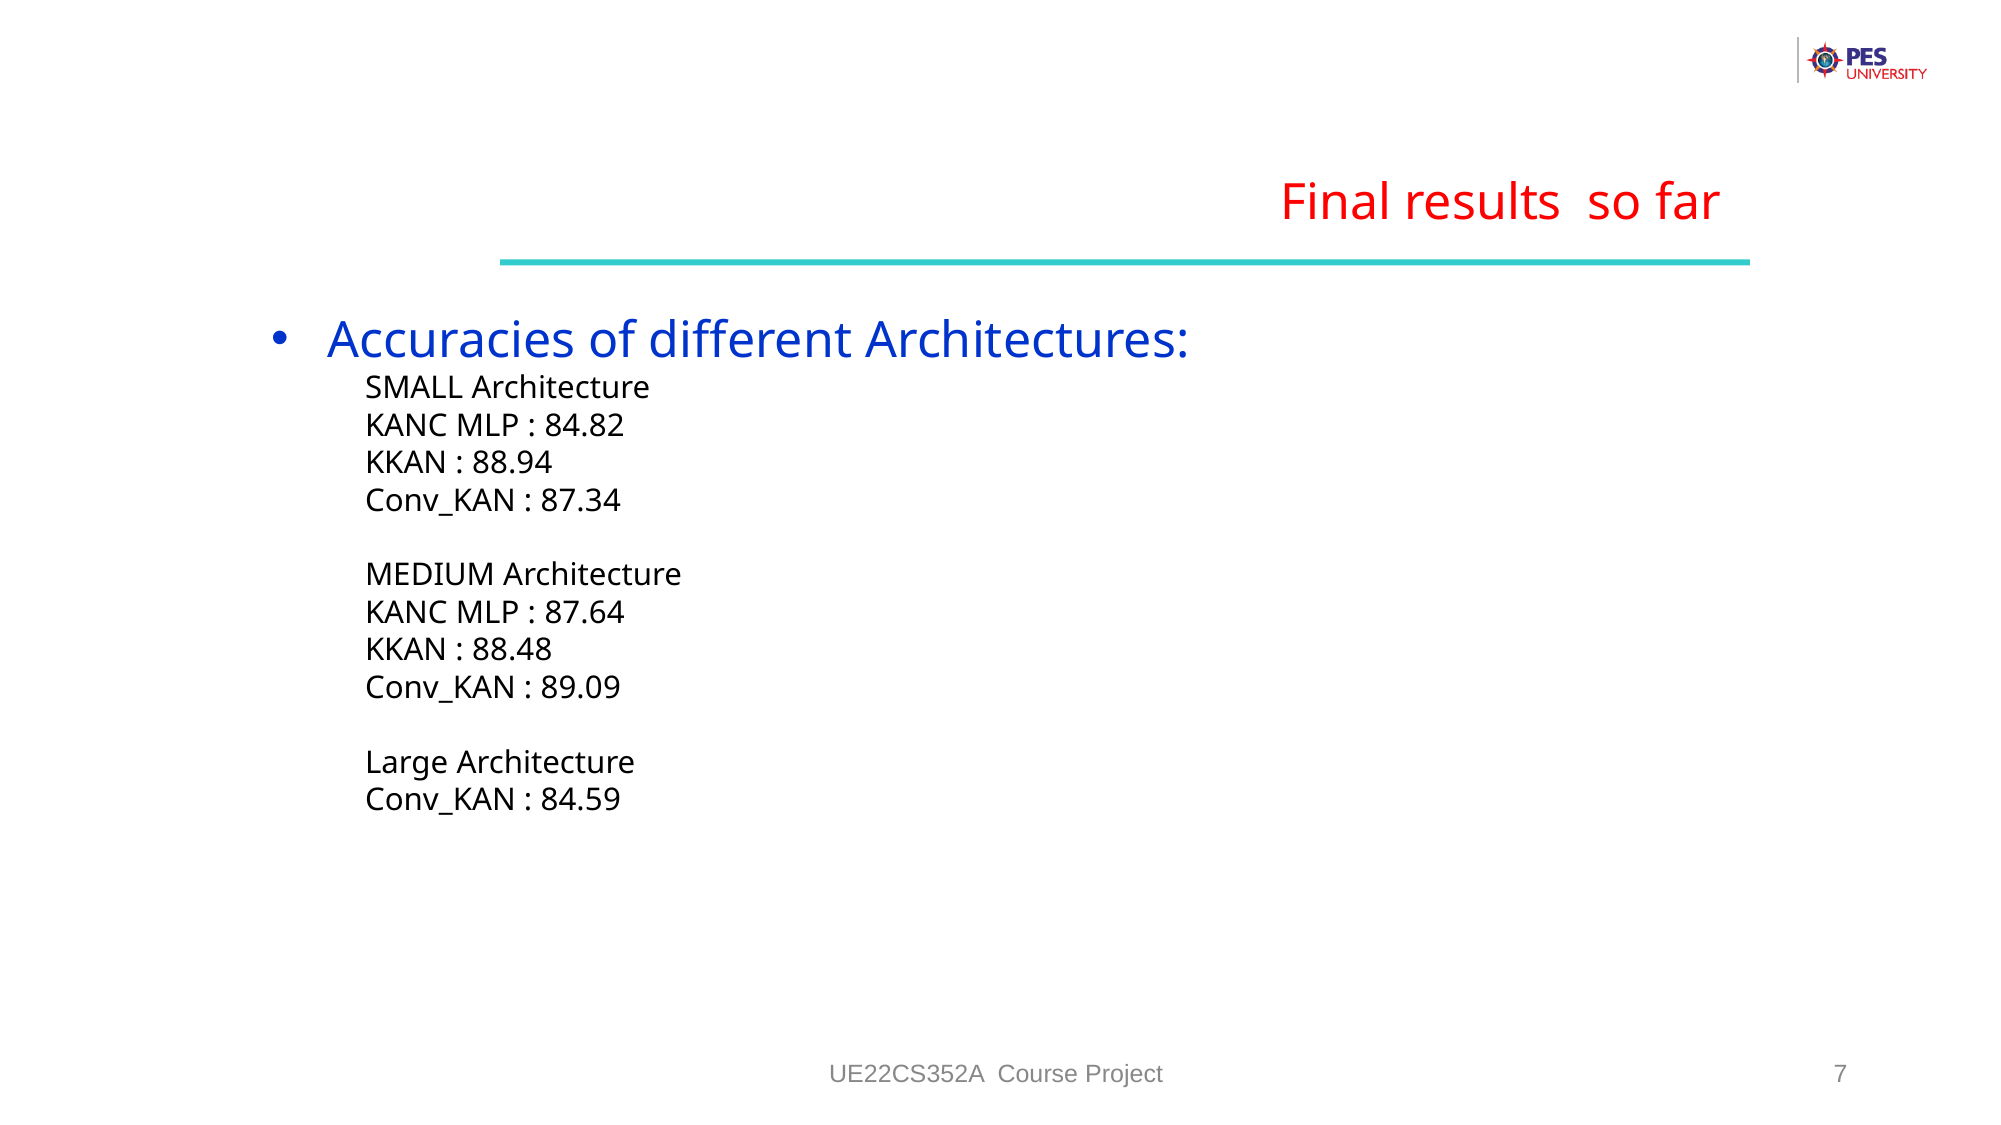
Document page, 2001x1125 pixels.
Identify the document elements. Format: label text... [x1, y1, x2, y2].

text_box Accuracies of different Architectures: SMALL Architecture KANC MLP : 84.82 KKAN : 88.94 Conv_KAN : 87.34 MEDIUM Architecture KANC MLP : 87.64 KKAN : 88.48 Conv_KAN : 89.09 Large Architecture Conv_KAN : 84.59 [200, 299, 1813, 991]
footer UE22CS352A Course Project [662, 1042, 1338, 1103]
text_box Final results so far [474, 162, 1763, 238]
slide_number ‹#› [1412, 1042, 1863, 1103]
picture [1806, 41, 1927, 79]
text_box [500, 259, 1750, 266]
